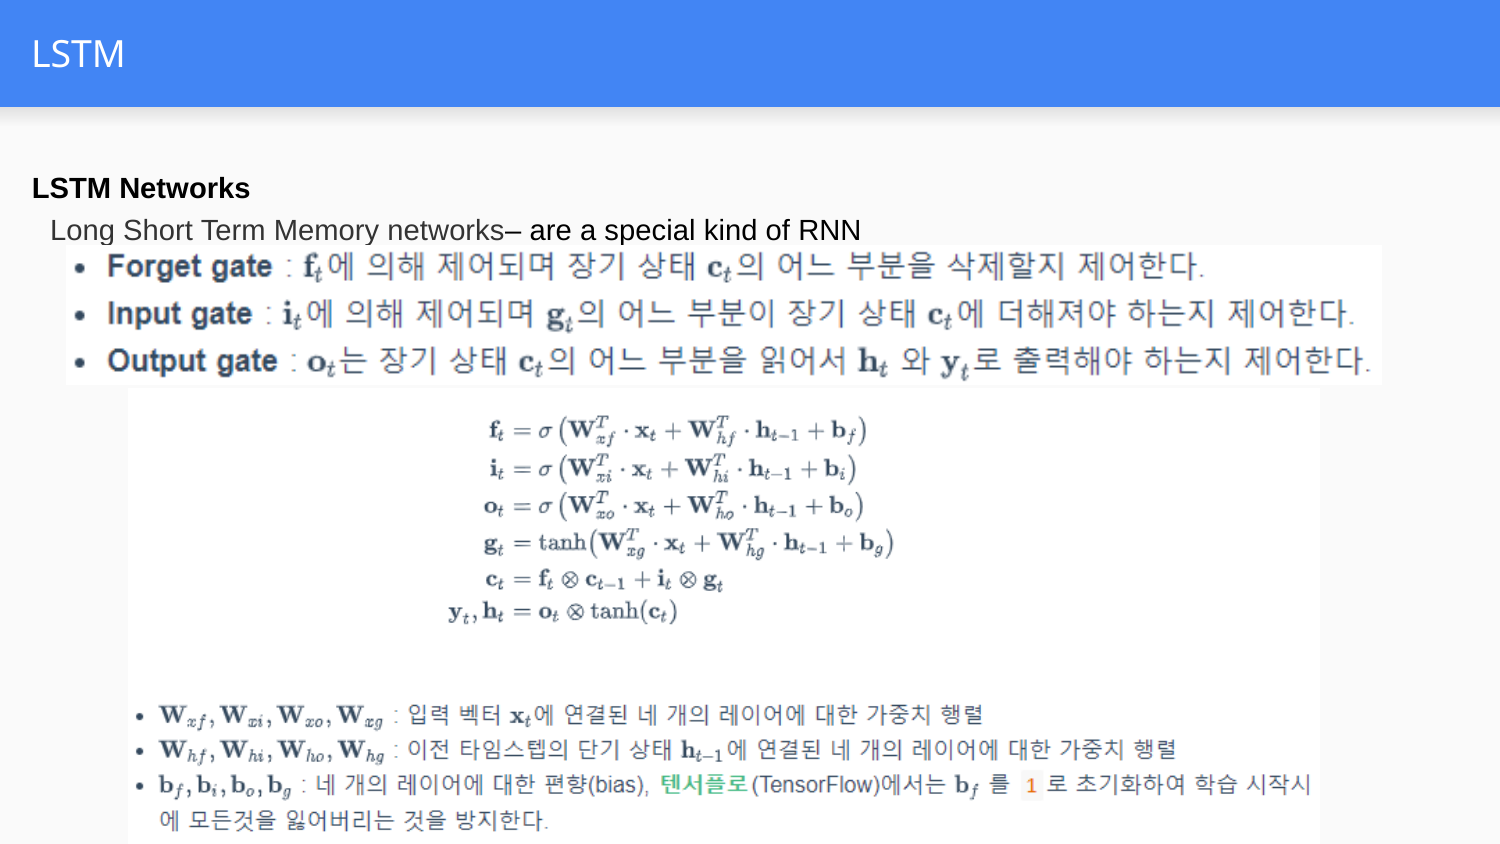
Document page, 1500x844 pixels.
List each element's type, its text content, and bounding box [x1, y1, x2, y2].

text_box Long Short Term Memory networks– are a special kind of RNN [35, 204, 877, 254]
text_box LSTM Networks [17, 161, 266, 212]
picture [128, 387, 1321, 844]
title LSTM [16, 2, 1464, 102]
picture [66, 245, 1383, 386]
